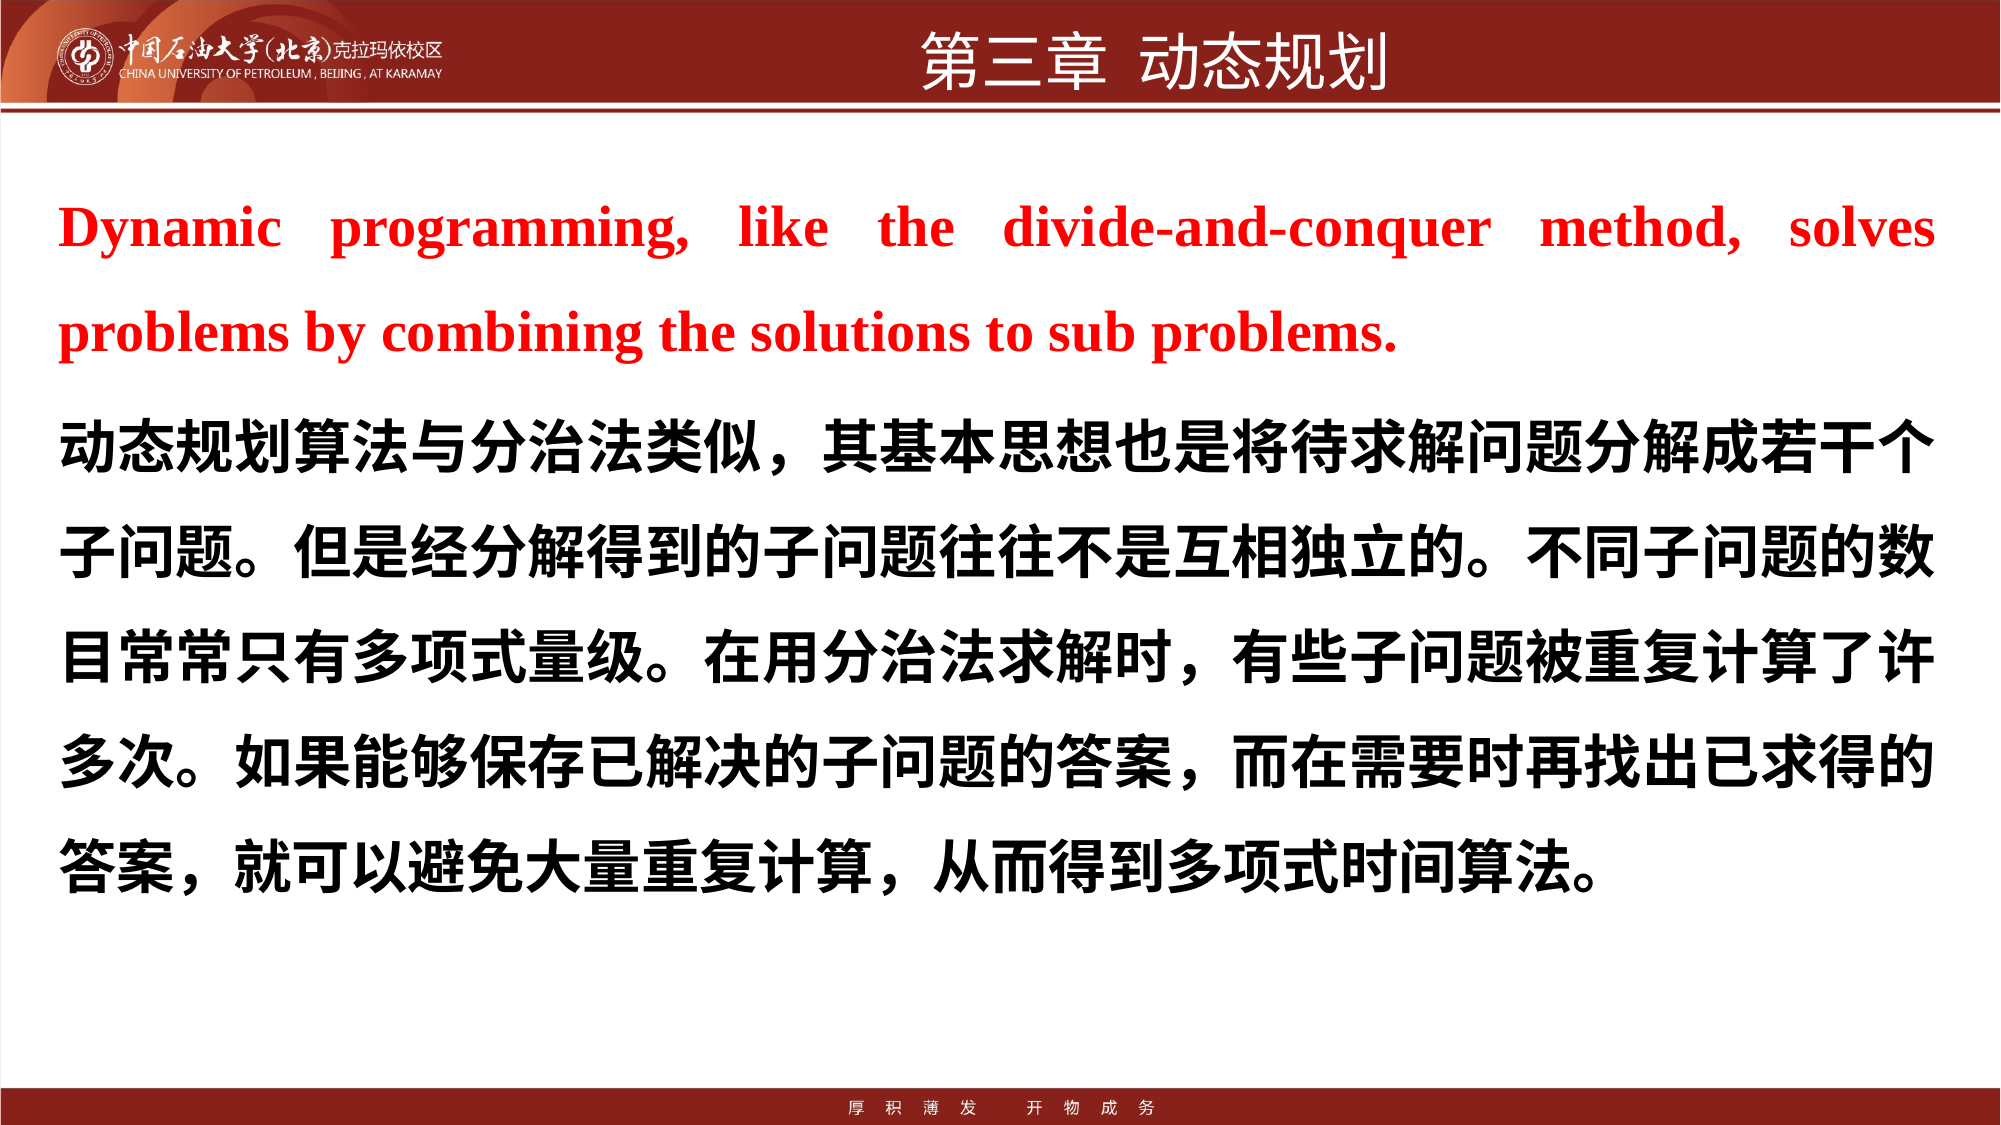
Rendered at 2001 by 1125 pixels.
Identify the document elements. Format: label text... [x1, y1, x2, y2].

list Dynamic programming, like the divide-and-conquer method, solves problems by combining the solutions to sub problems. 动态规划算法与分治法类似，其基本思想也是将待求解问题分解成若干个子问题。但是经分解得到的子问题往往不是互相独立的。不同子问题的数目常常只有多项式量级。在用分治法求解时，有些子问题被重复计算了许多次。如果能够保存已解决的子问题的答案，而在需要时再找出已求得的答案，就可以避免大量重复计算，从而得到多项式时间算法。 [43, 146, 1952, 1024]
title 第三章 动态规划 [519, 14, 1790, 92]
picture [0, 0, 2001, 1125]
